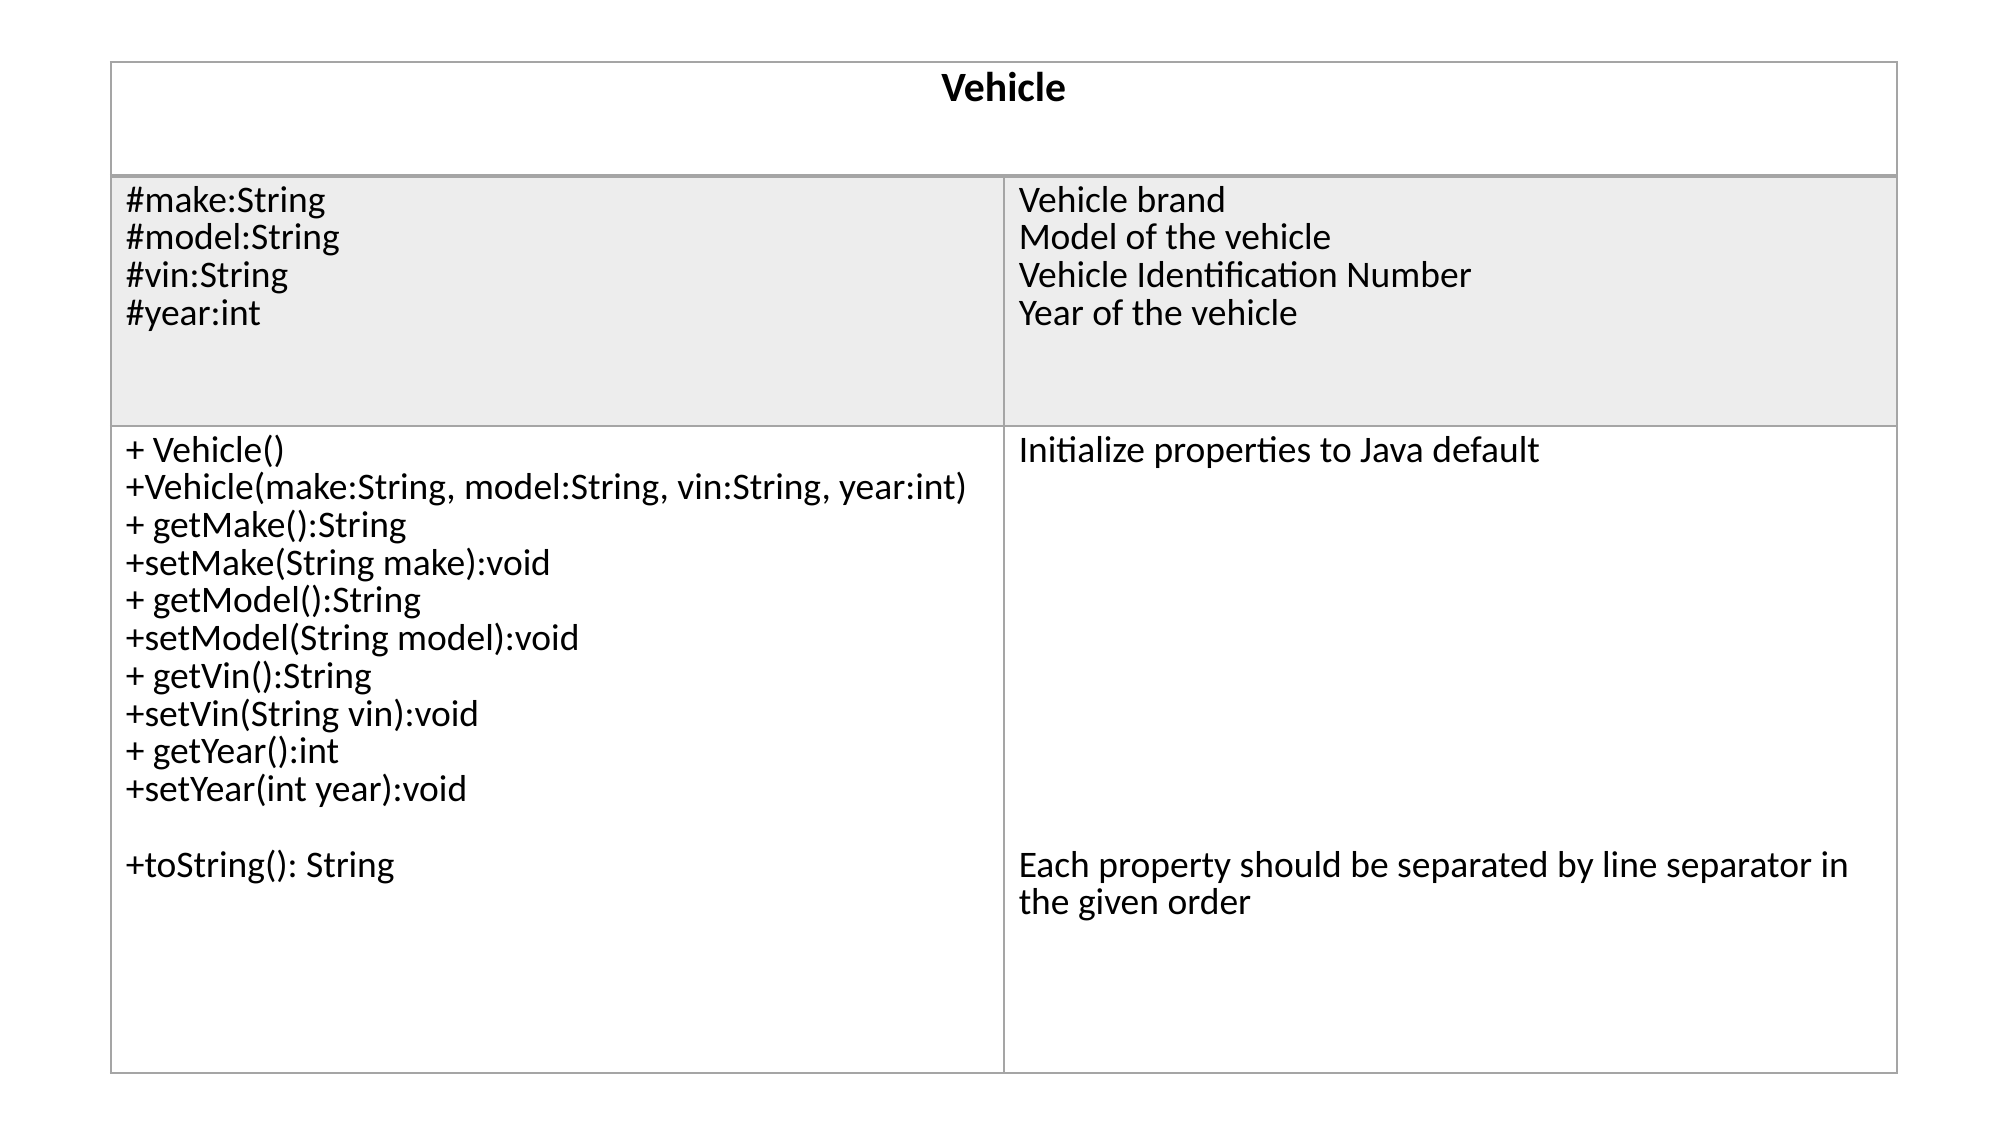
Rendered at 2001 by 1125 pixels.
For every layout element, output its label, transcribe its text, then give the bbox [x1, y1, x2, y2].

table_cell #make:String #model:String #vin:String #year:int [112, 178, 1003, 425]
table_cell + Vehicle() +Vehicle(make:String, model:String, vin:String, year:int) + getMake():String +setMake(String make):void + getModel():String +setModel(String model):void + getVin():String +setVin(String vin):void + getYear():int +setYear(int year):void +toString(): String [112, 427, 1003, 1072]
table_cell Initialize properties to Java default Each property should be separated by line separator in the given order [1005, 427, 1896, 1072]
table_header Vehicle [112, 63, 1896, 174]
table_cell Vehicle brand Model of the vehicle Vehicle Identification Number Year of the vehicle [1005, 178, 1896, 425]
